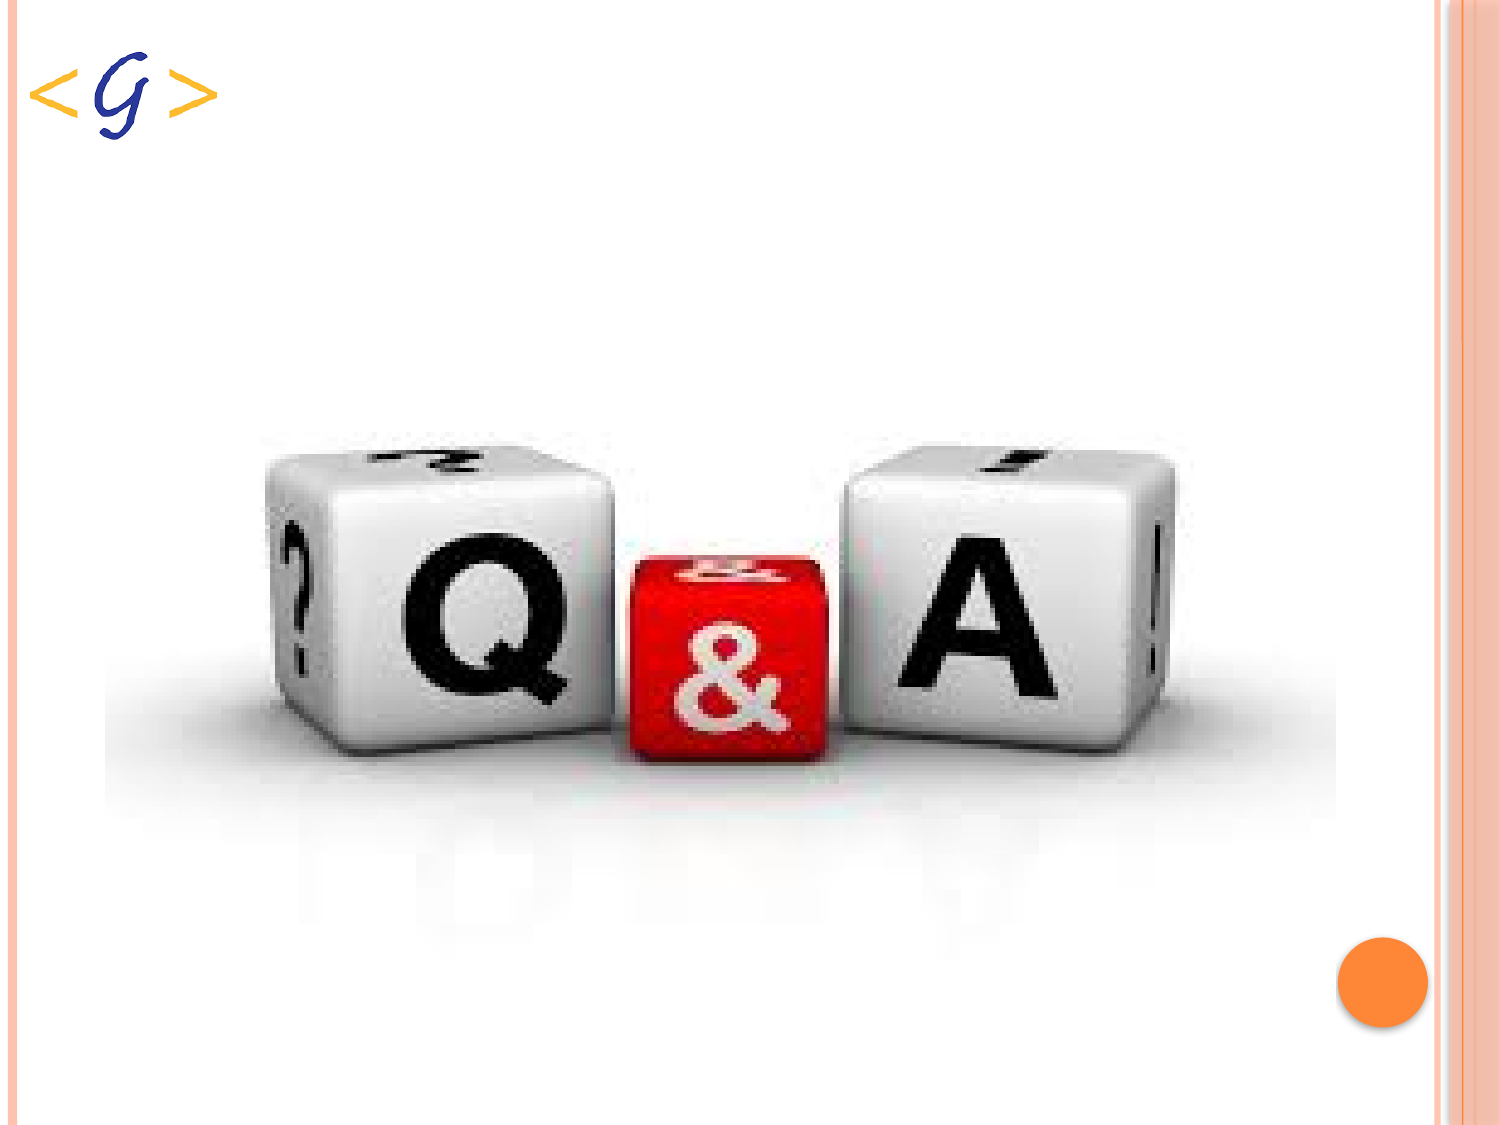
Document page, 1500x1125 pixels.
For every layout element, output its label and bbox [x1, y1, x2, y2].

picture [22, 0, 1337, 1061]
